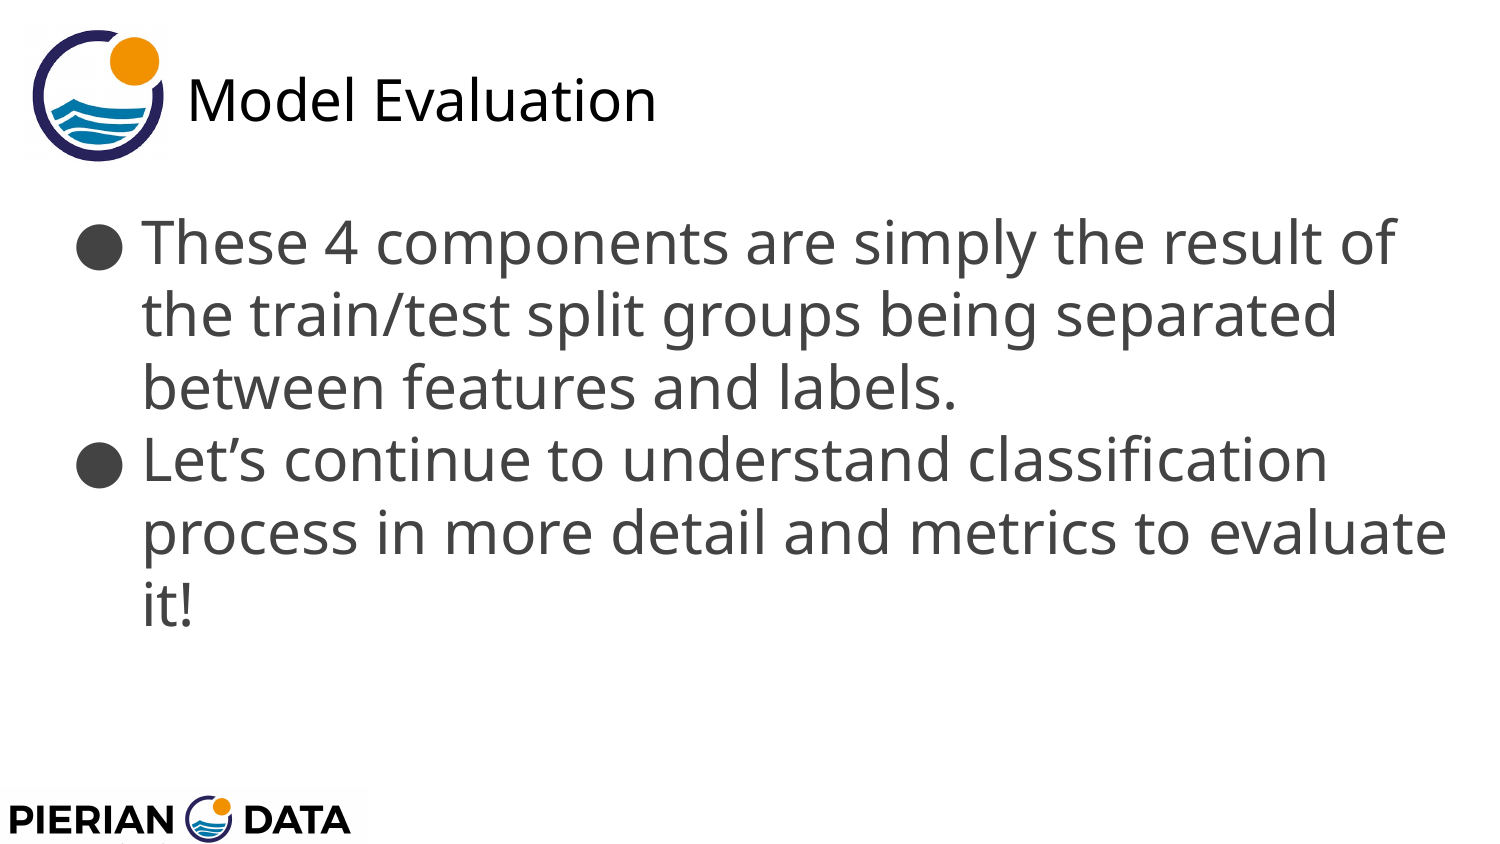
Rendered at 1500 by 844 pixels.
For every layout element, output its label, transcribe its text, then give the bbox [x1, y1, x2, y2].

list These 4 components are simply the result of the train/test split groups being separated between features and labels. Let’s continue to understand classification process in more detail and metrics to evaluate it! [51, 189, 1476, 750]
title Model Evaluation [176, 48, 1449, 143]
picture [0, 787, 368, 844]
picture [24, 24, 172, 167]
